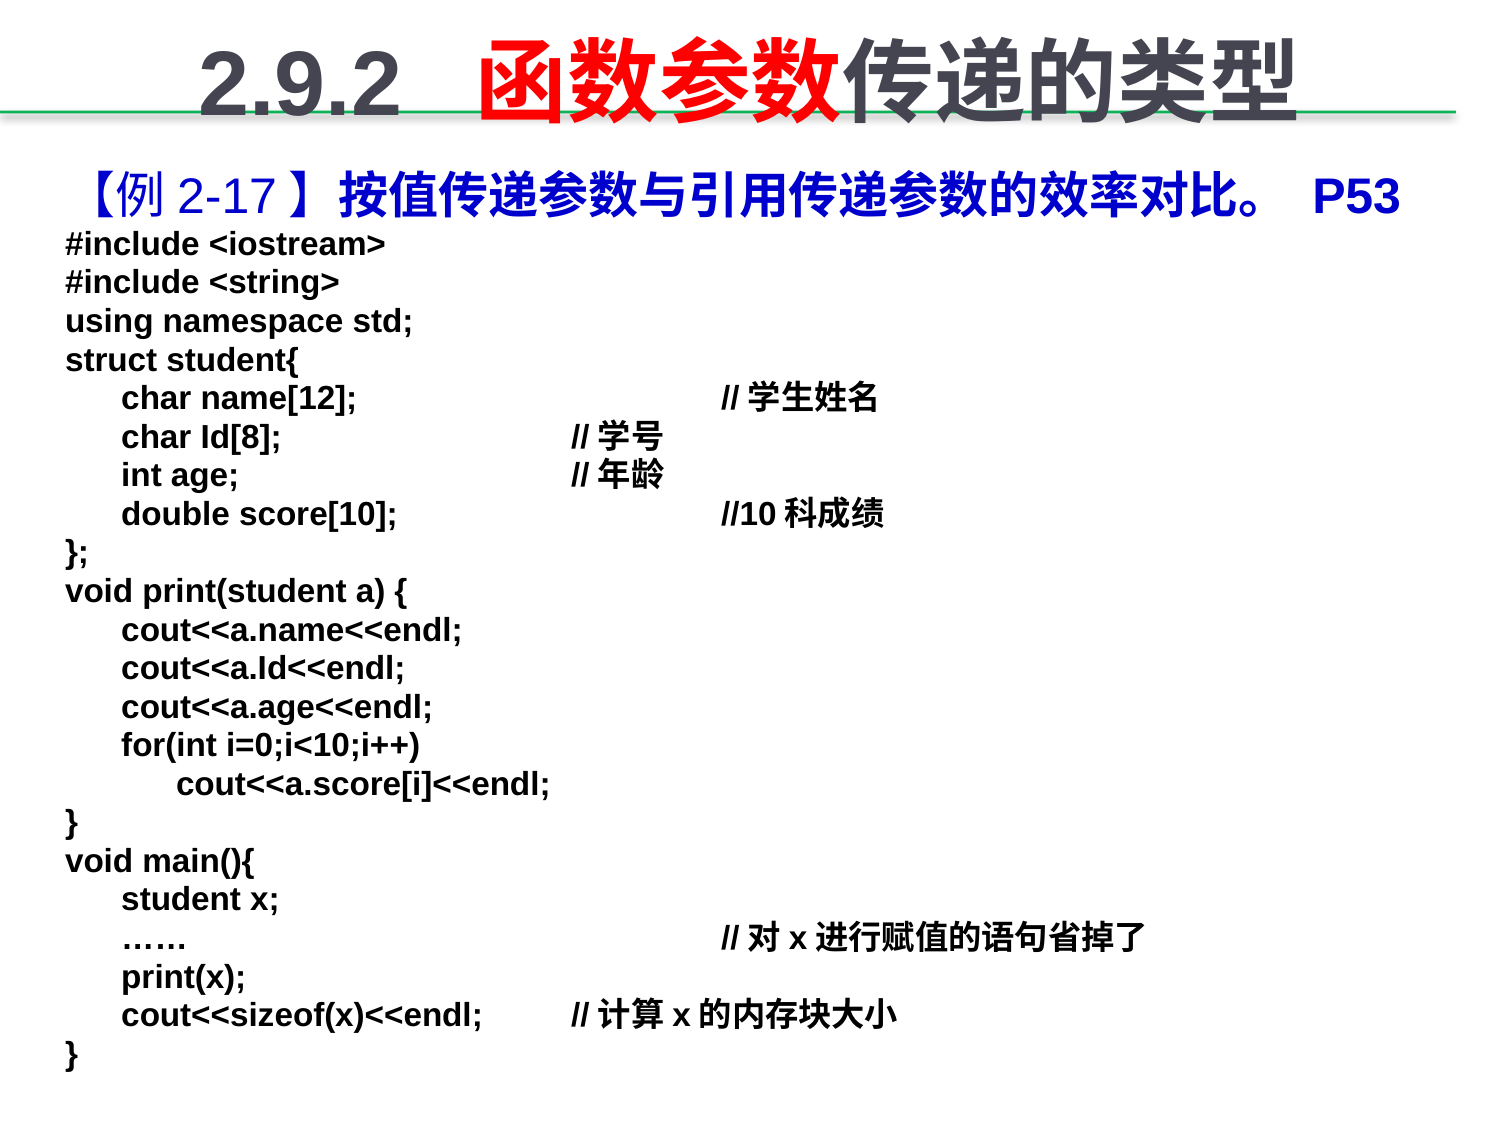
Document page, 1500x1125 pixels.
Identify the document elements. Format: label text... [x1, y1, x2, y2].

list 【例2-17】按值传递参数与引用传递参数的效率对比。 P53 #include <iostream> #include <string> using namespace std; struct student{ char name[12]; //学生姓名 char Id[8]; //学号 int age; //年龄 double score[10]; //10科成绩 }; void print(student a) { cout<<a.name<<endl; cout<<a.Id<<endl; cout<<a.age<<endl; for(int i=0;i<10;i++) cout<<a.score[i]<<endl; } void main(){ student x; …… //对x进行赋值的语句省掉了 print(x); cout<<sizeof(x)<<endl; //计算x的内存块大小 } [49, 167, 1451, 1091]
title 2.9.2 函数参数传递的类型 [74, 11, 1426, 146]
